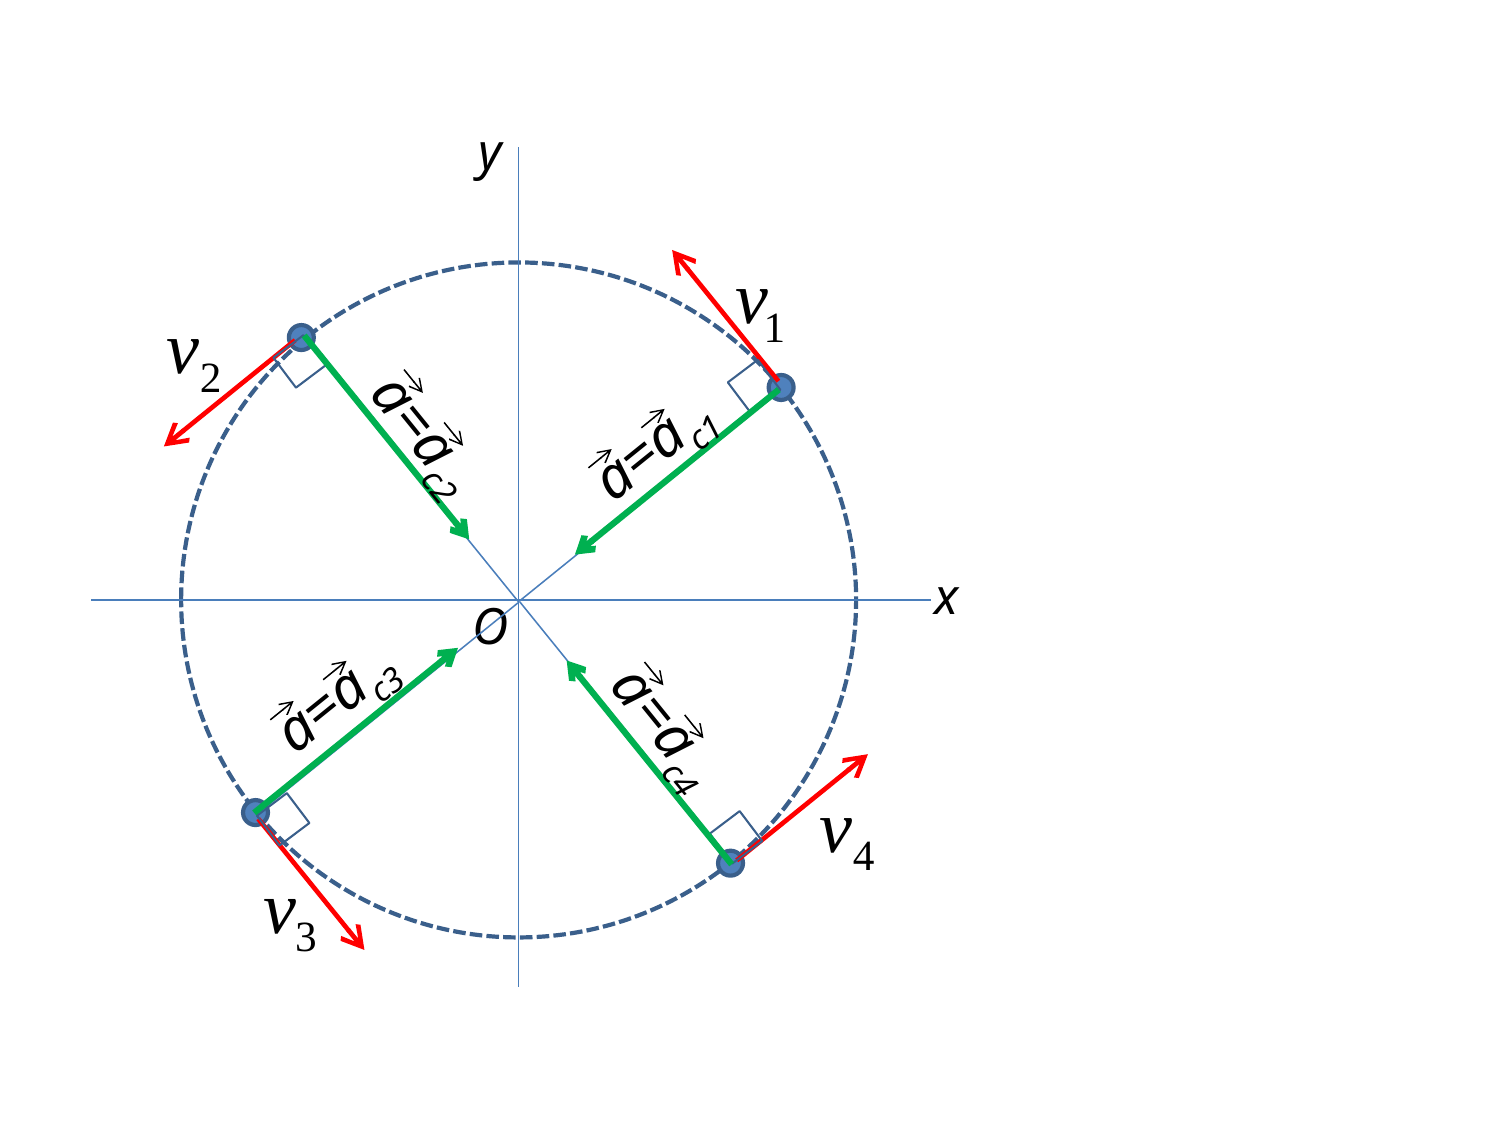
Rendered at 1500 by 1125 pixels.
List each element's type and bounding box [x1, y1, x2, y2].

text_box [90, 111, 976, 988]
